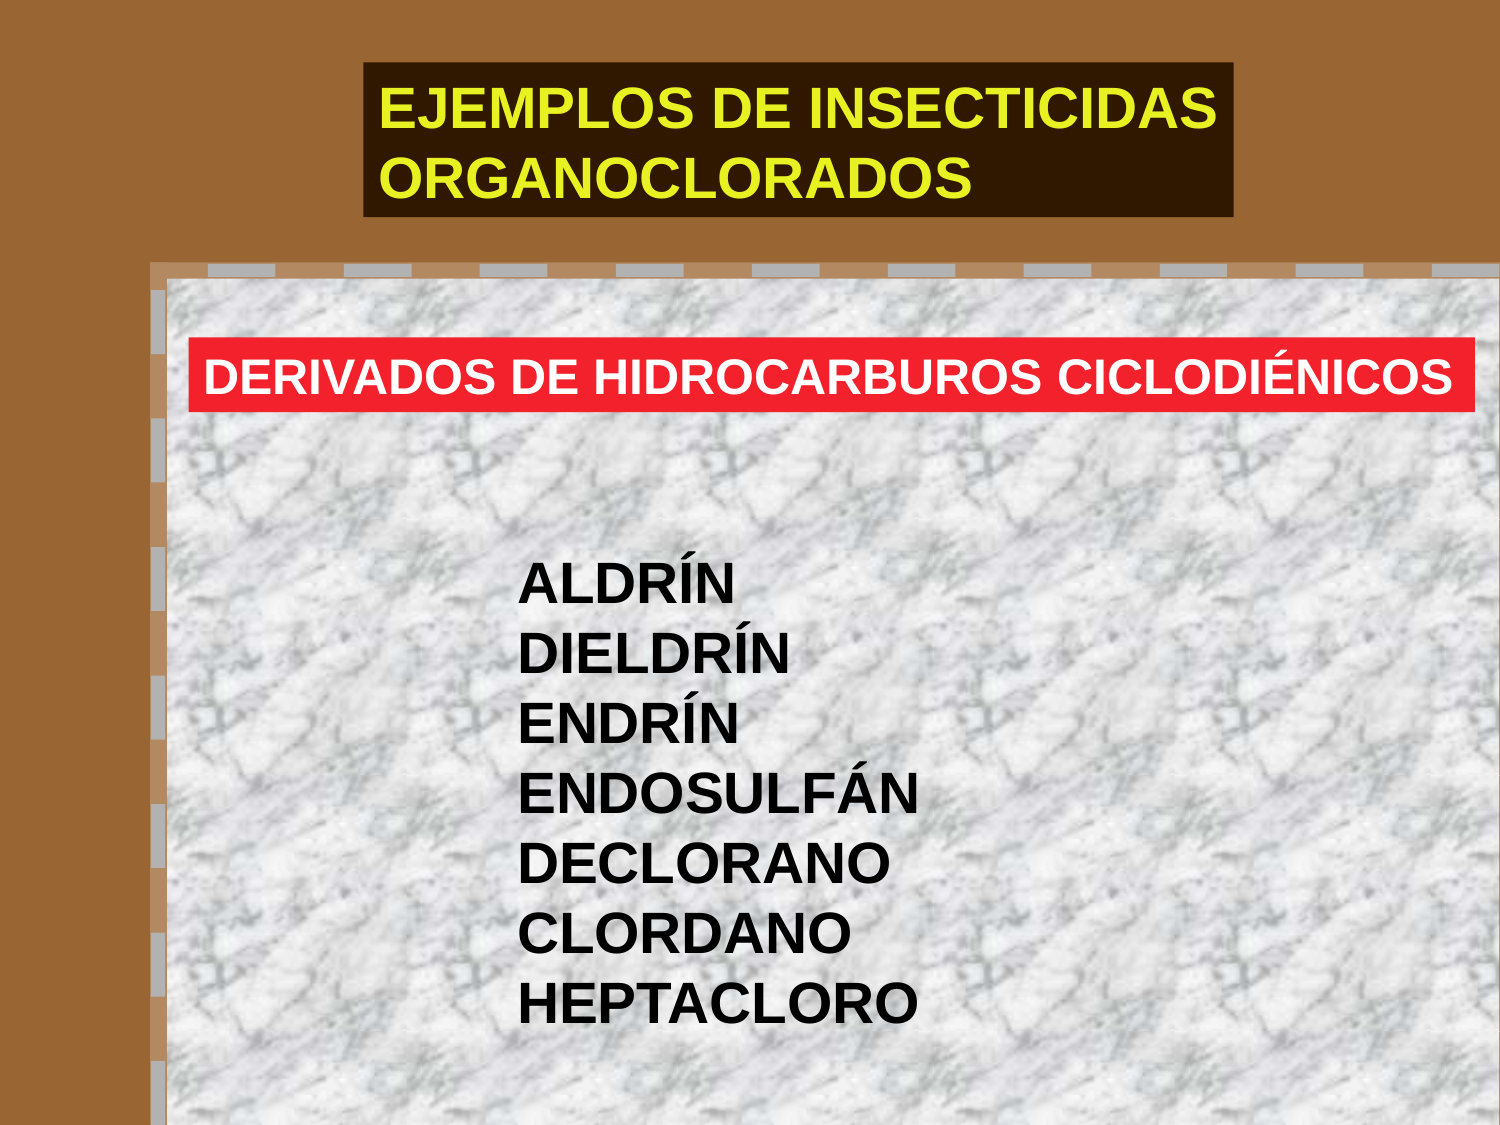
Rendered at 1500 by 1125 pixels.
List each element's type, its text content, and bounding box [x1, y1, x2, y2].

text_box DERIVADOS DE HIDROCARBUROS CICLODIÉNICOS [188, 337, 1475, 413]
text_box EJEMPLOS DE INSECTICIDAS ORGANOCLORADOS [363, 62, 1234, 218]
picture [167, 279, 1500, 1125]
text_box ALDRÍN DIELDRÍN ENDRÍN ENDOSULFÁN DECLORANO CLORDANO HEPTACLORO [502, 537, 936, 1043]
